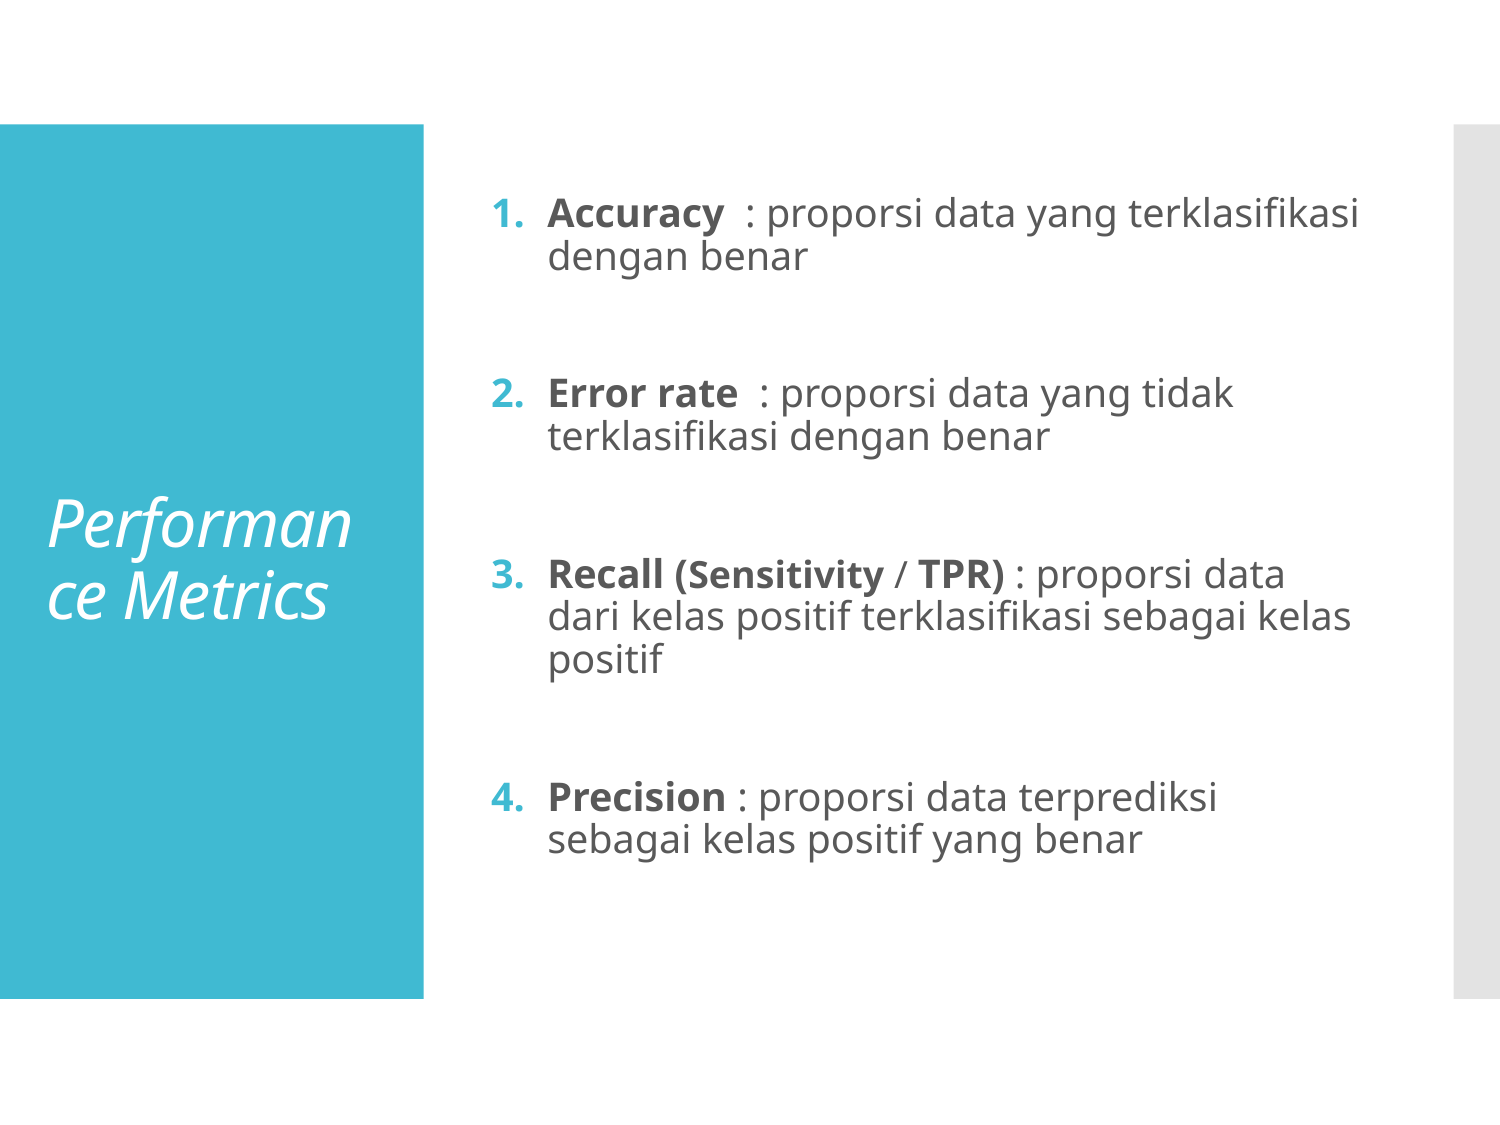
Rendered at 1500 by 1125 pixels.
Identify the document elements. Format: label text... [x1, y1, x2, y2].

title Performance Metrics [31, 184, 394, 940]
